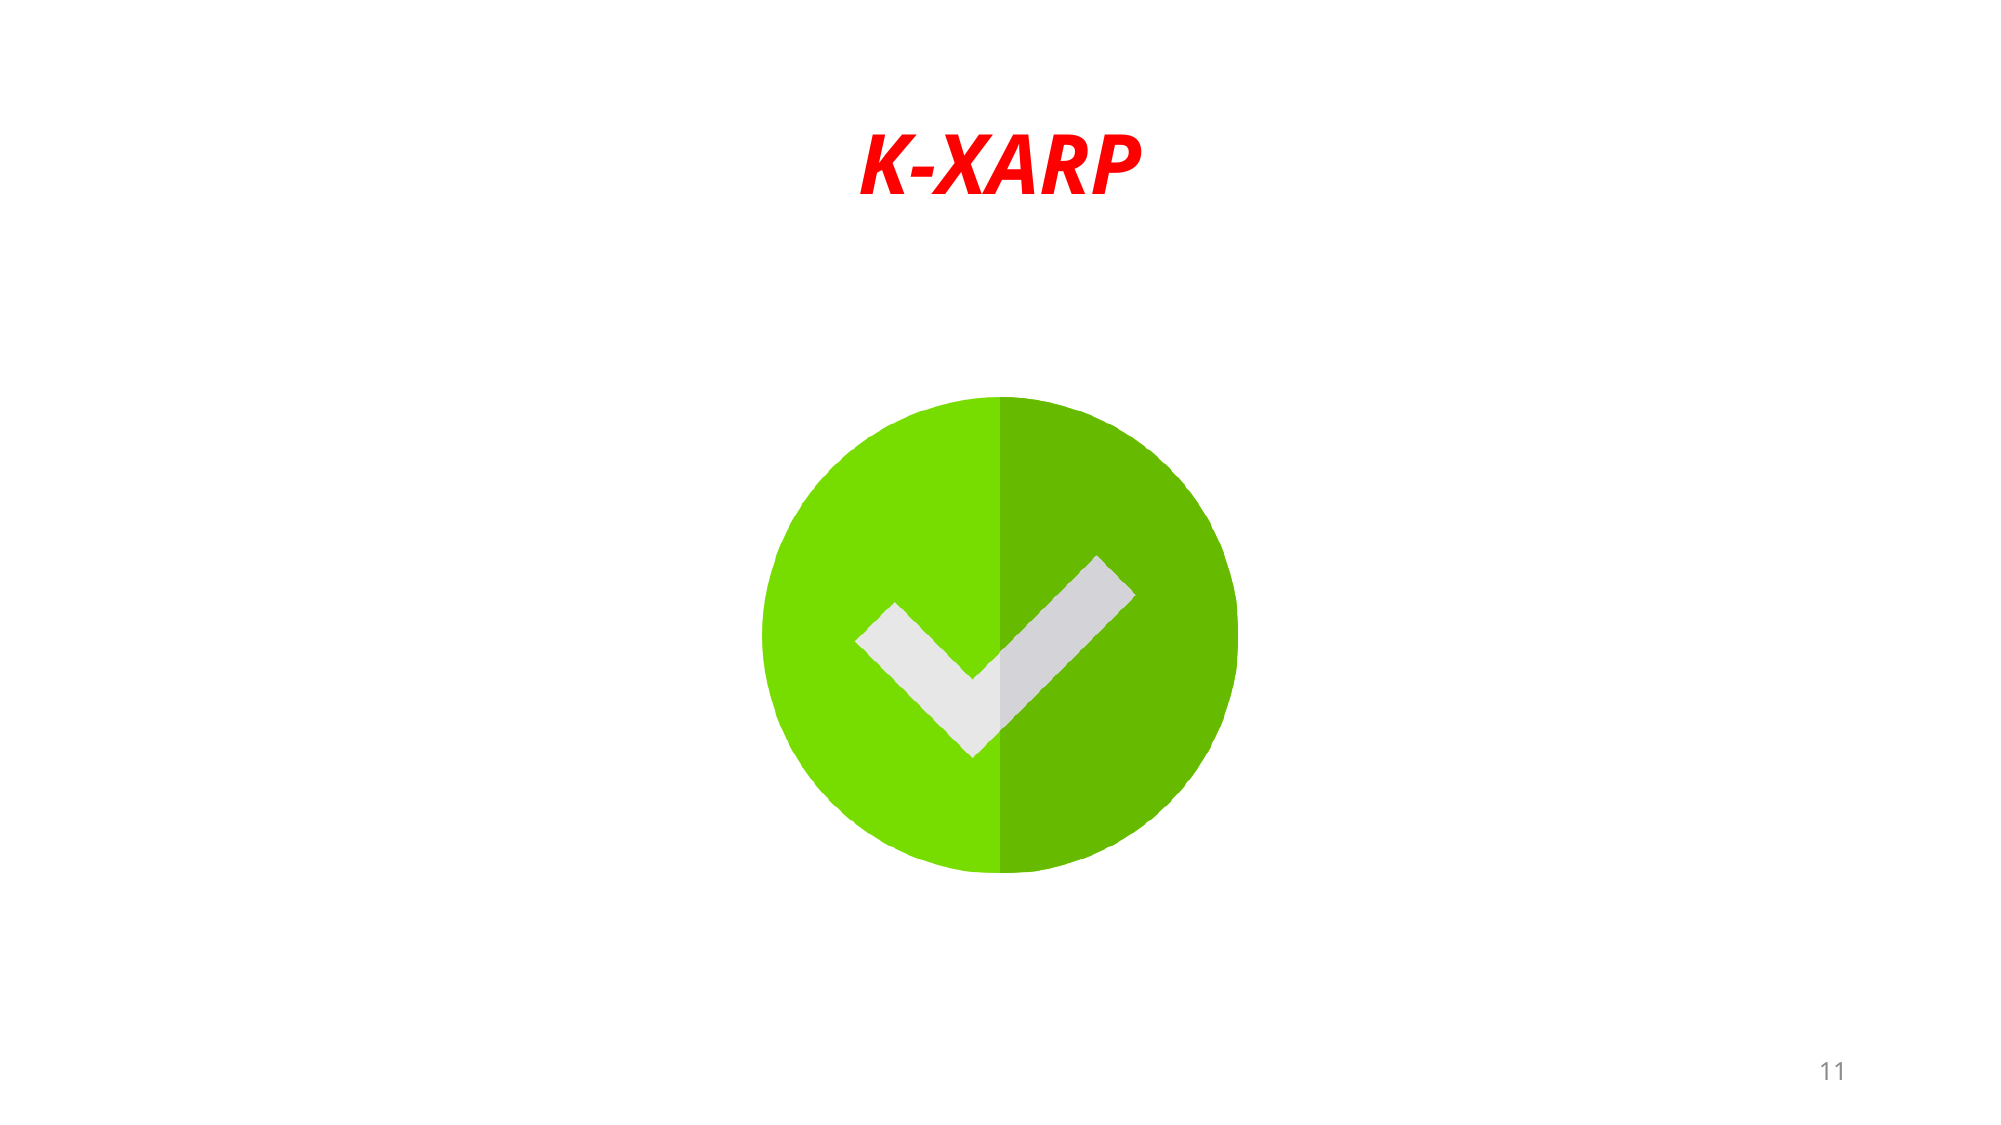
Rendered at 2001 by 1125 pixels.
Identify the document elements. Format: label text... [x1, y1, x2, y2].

text_box K-XARP [569, 53, 1431, 219]
slide_number 11 [1412, 1042, 1863, 1103]
picture [762, 397, 1238, 873]
